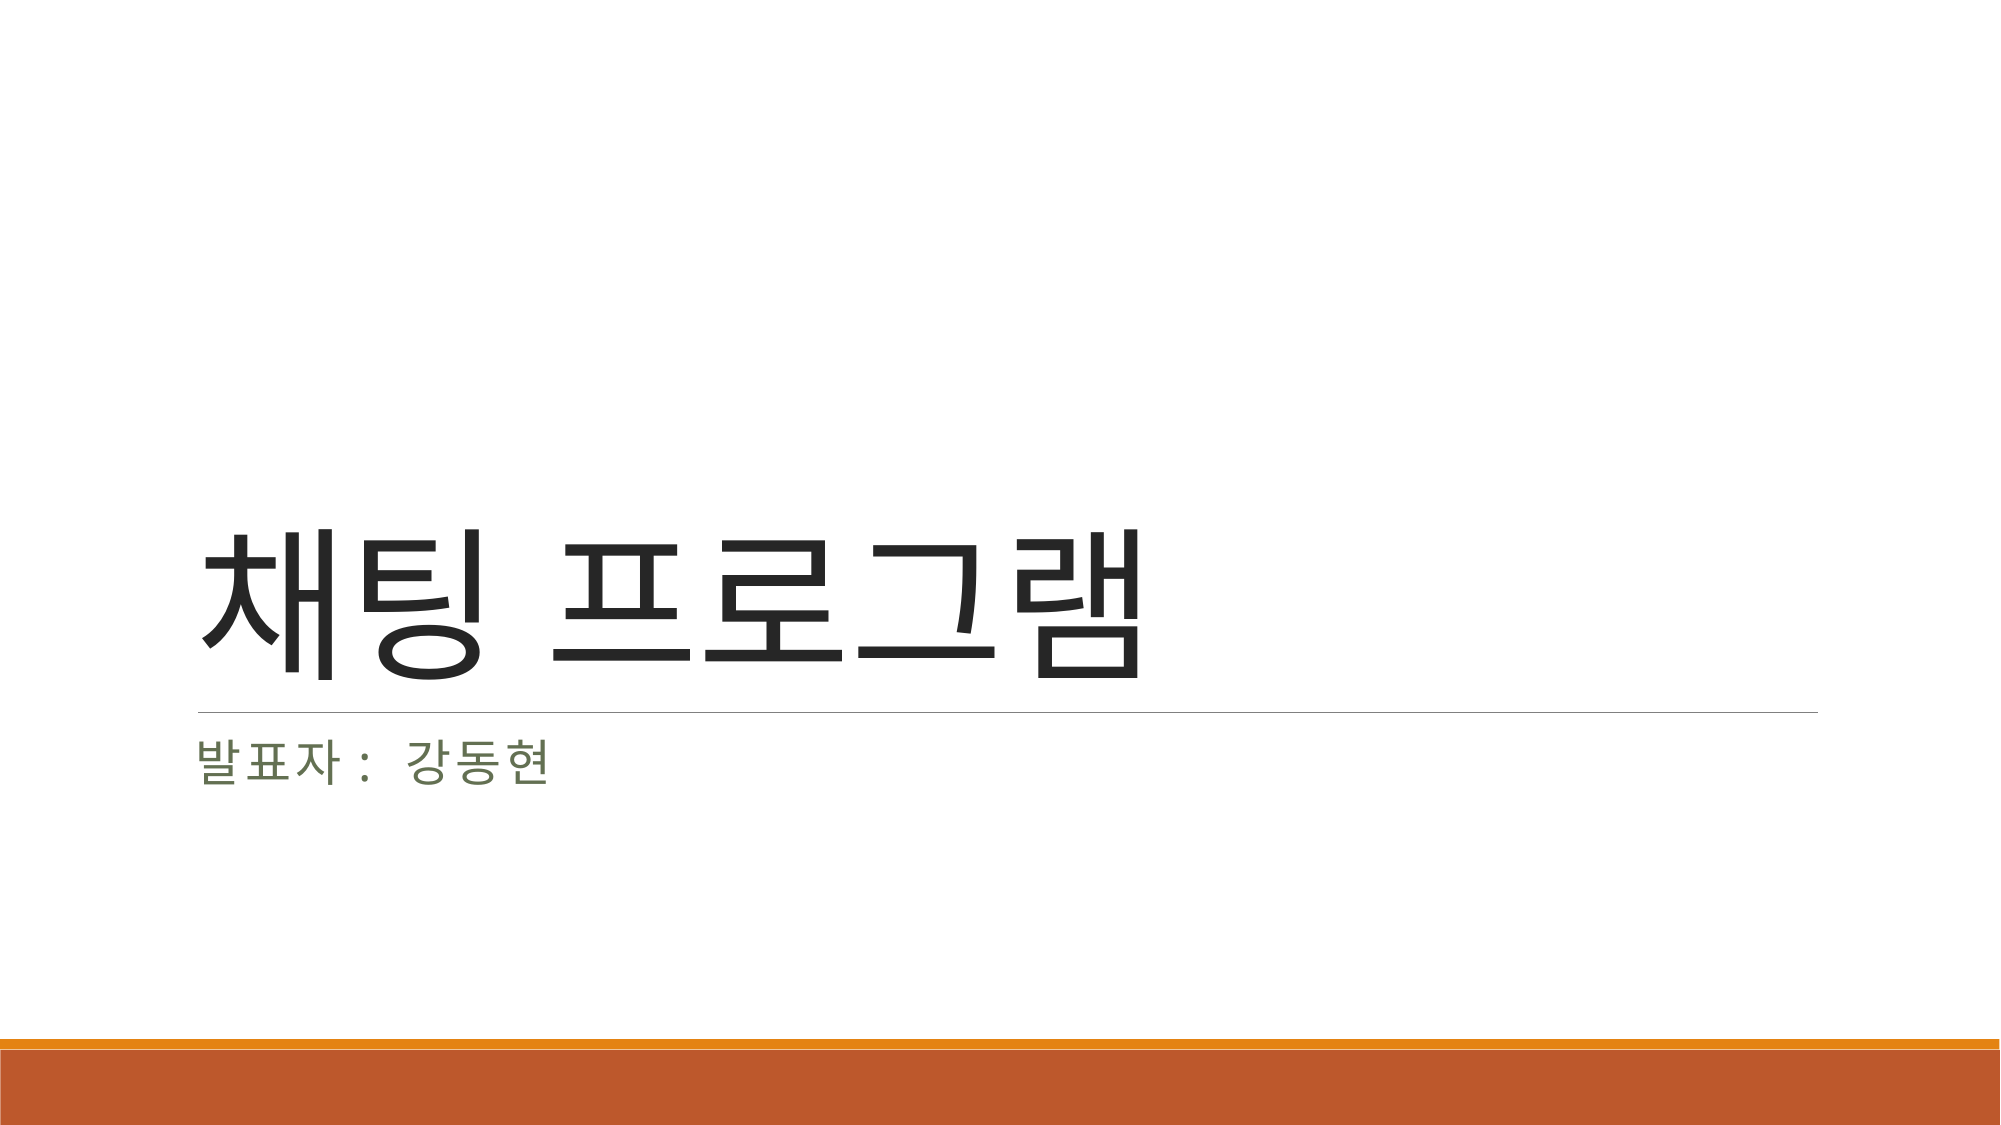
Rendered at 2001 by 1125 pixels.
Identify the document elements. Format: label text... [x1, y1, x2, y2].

title 채팅 프로그램 [180, 124, 1830, 710]
subtitle 발표자: 강동현 [180, 730, 1831, 919]
